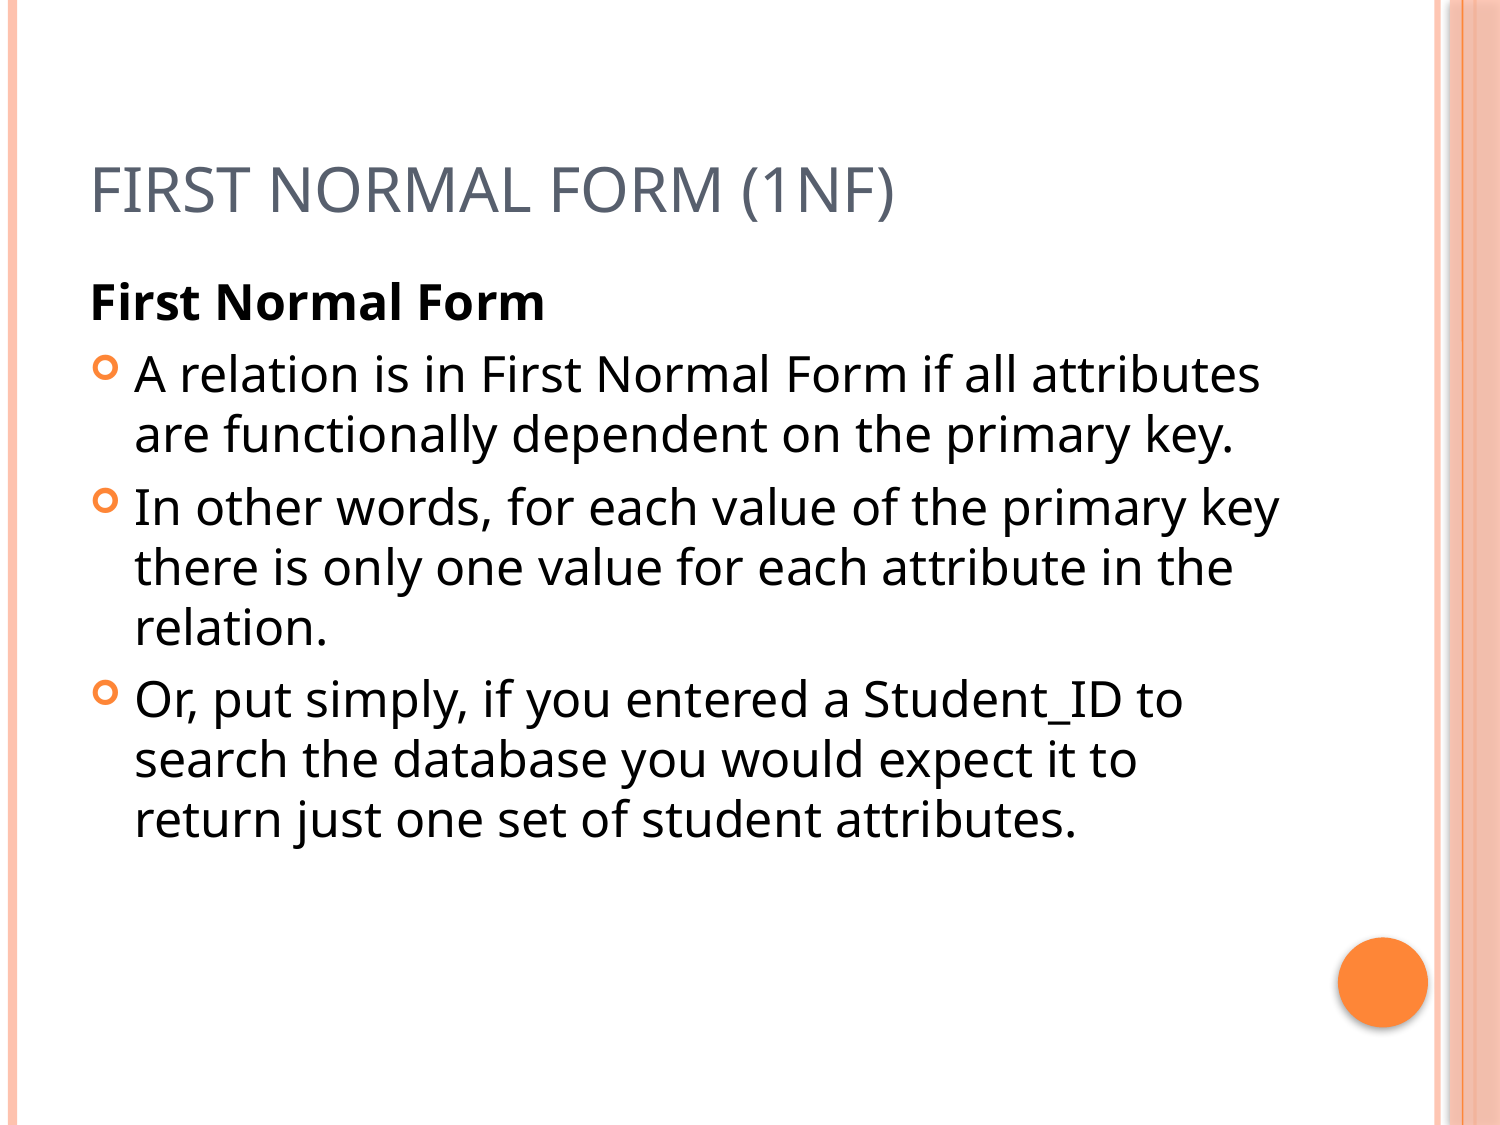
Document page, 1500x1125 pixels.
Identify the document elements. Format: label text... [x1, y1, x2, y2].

list First Normal Form A relation is in First Normal Form if all attributes are functionally dependent on the primary key. In other words, for each value of the primary key there is only one value for each attribute in the relation. Or, put simply, if you entered a Student_ID to search the database you would expect it to return just one set of student attributes. [75, 262, 1300, 1062]
title First Normal Form (1NF) [75, 45, 1300, 233]
